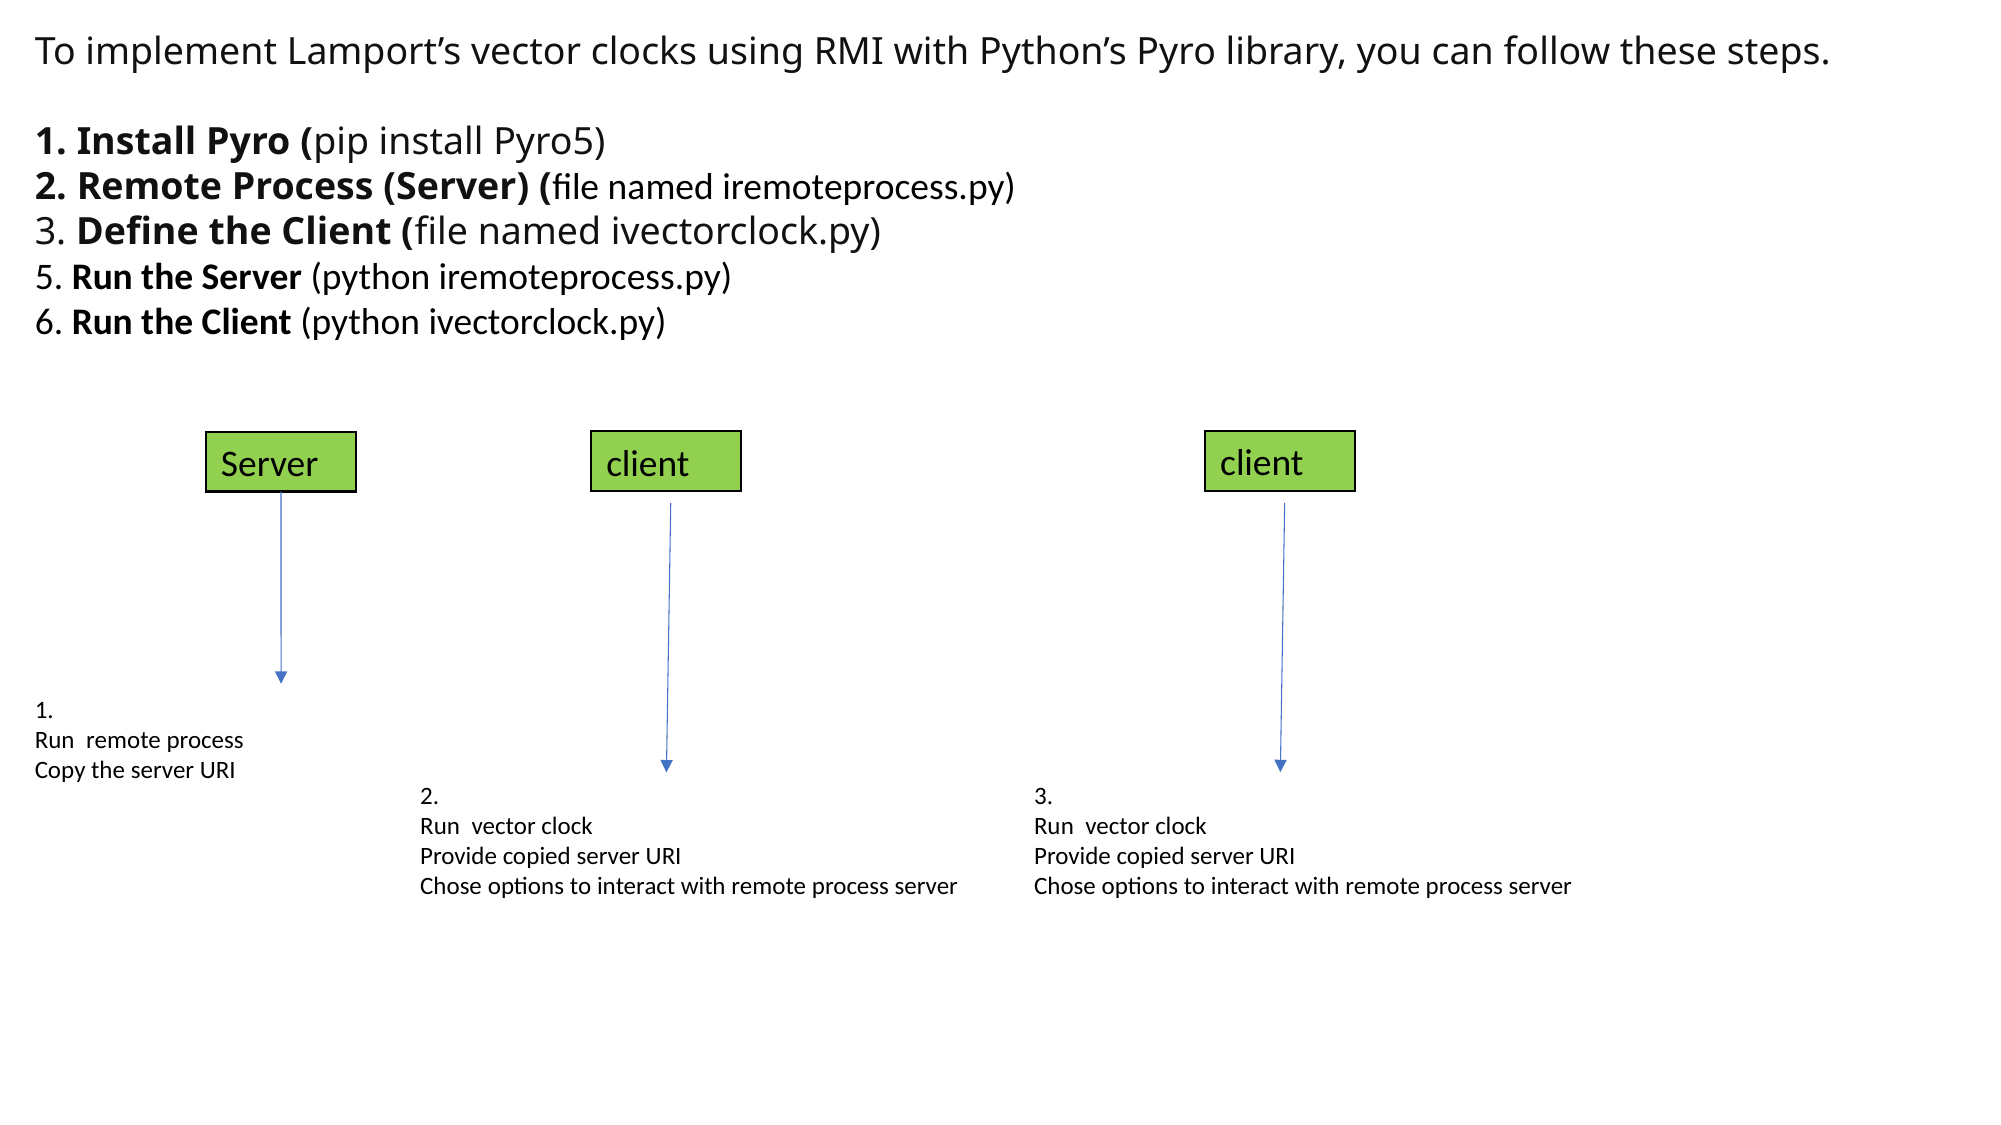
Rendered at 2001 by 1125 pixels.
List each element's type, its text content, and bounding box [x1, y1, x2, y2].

text_box 1. Run remote process Copy the server URI [20, 686, 483, 791]
text_box Server [205, 431, 357, 493]
text_box client [1204, 430, 1356, 492]
text_box client [590, 430, 742, 492]
text_box To implement Lamport’s vector clocks using RMI with Python’s Pyro library, you can follow these steps. 1. Install Pyro (pip install Pyro5) 2. Remote Process (Server) (file named iremoteprocess.py) 3. Define the Client (file named ivectorclock.py) 5. Run the Server (python iremoteprocess.py) 6. Run the Client (python ivectorclock.py) [20, 19, 1900, 349]
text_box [1280, 502, 1285, 773]
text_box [666, 503, 671, 773]
text_box 3. Run vector clock Provide copied server URI Chose options to interact with remote process server [1019, 772, 1598, 907]
text_box 2. Run vector clock Provide copied server URI Chose options to interact with remote process server [405, 772, 984, 907]
